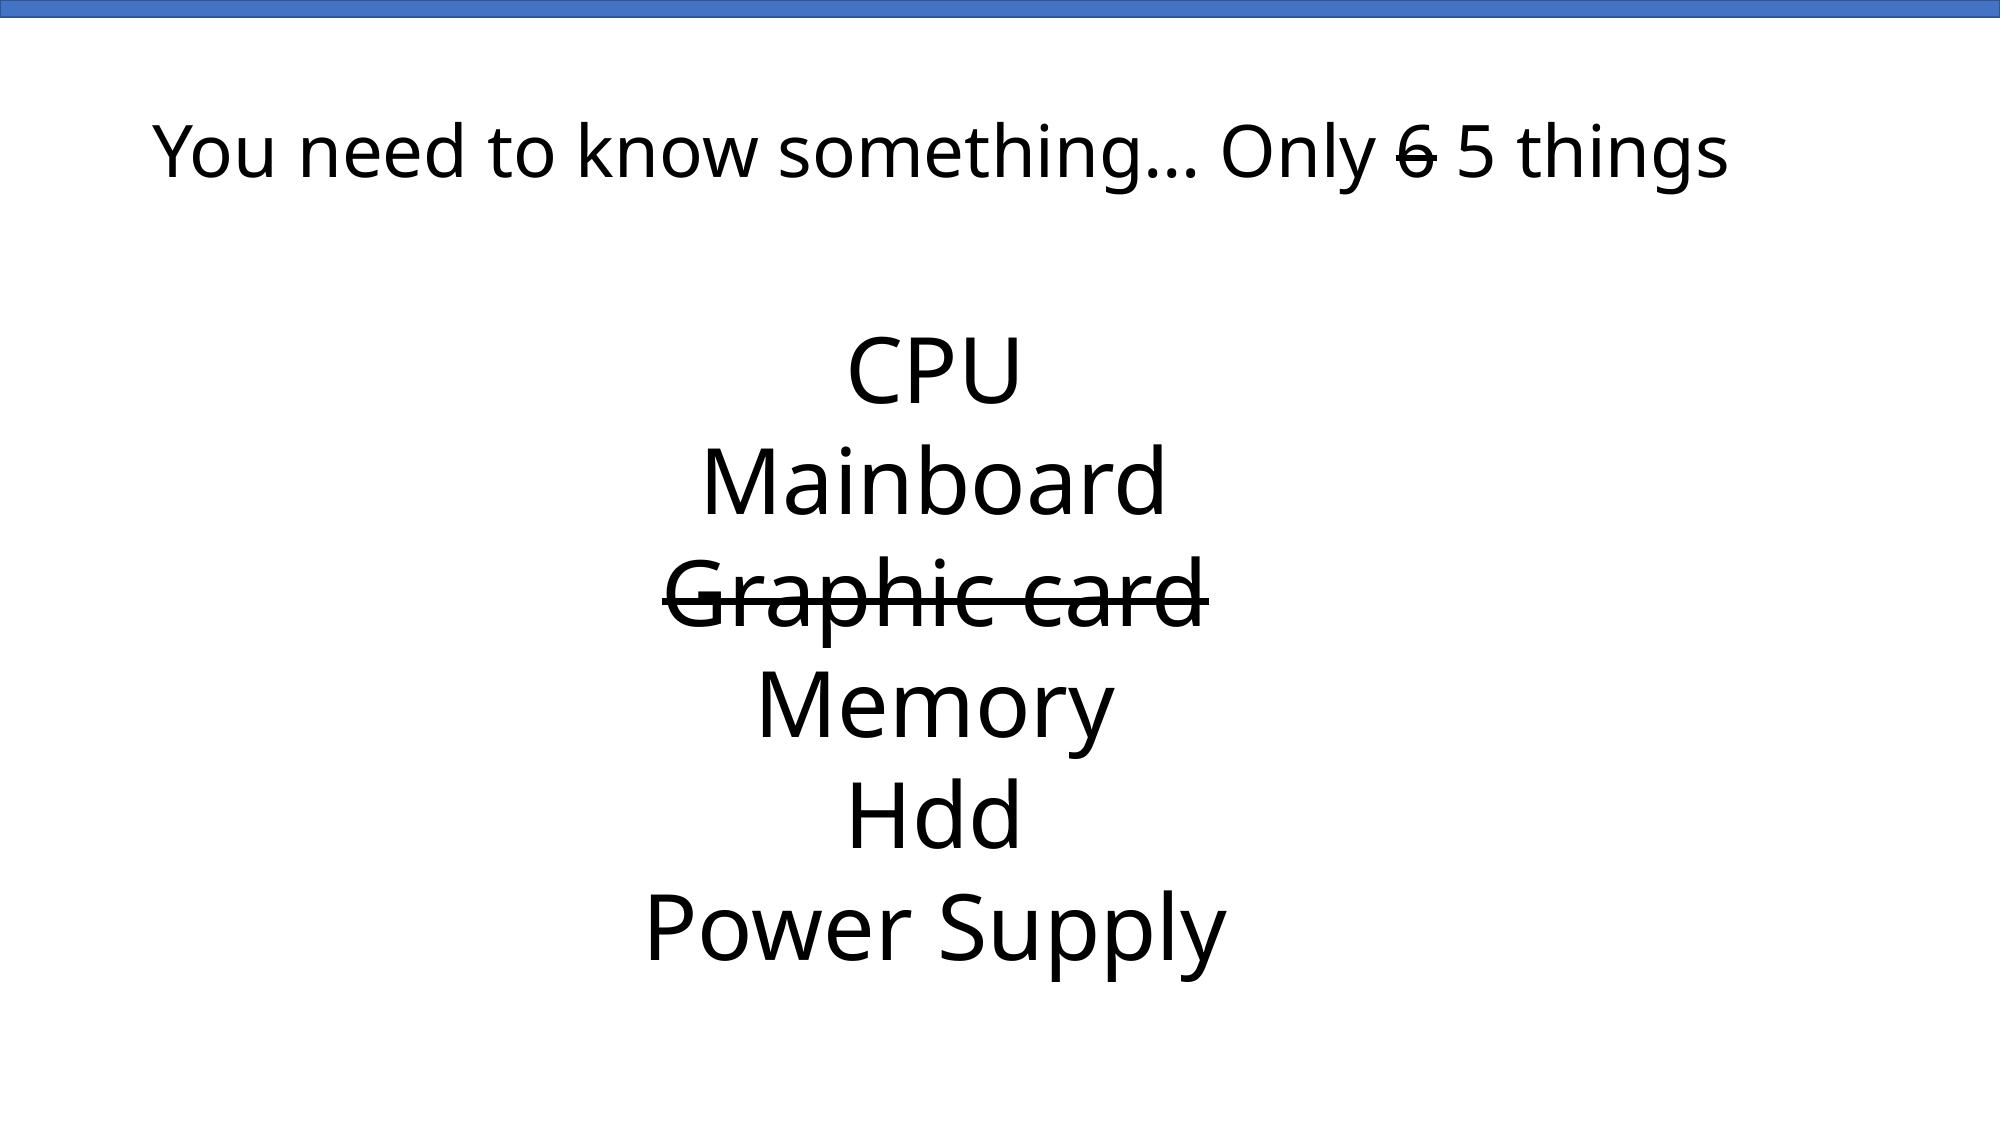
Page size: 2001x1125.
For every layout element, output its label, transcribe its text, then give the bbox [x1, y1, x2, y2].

text_box [0, 0, 2000, 18]
text_box CPU Mainboard Graphic card Memory Hdd Power Supply [456, 231, 1414, 988]
text_box You need to know something… Only 6 5 things [137, 47, 1925, 201]
